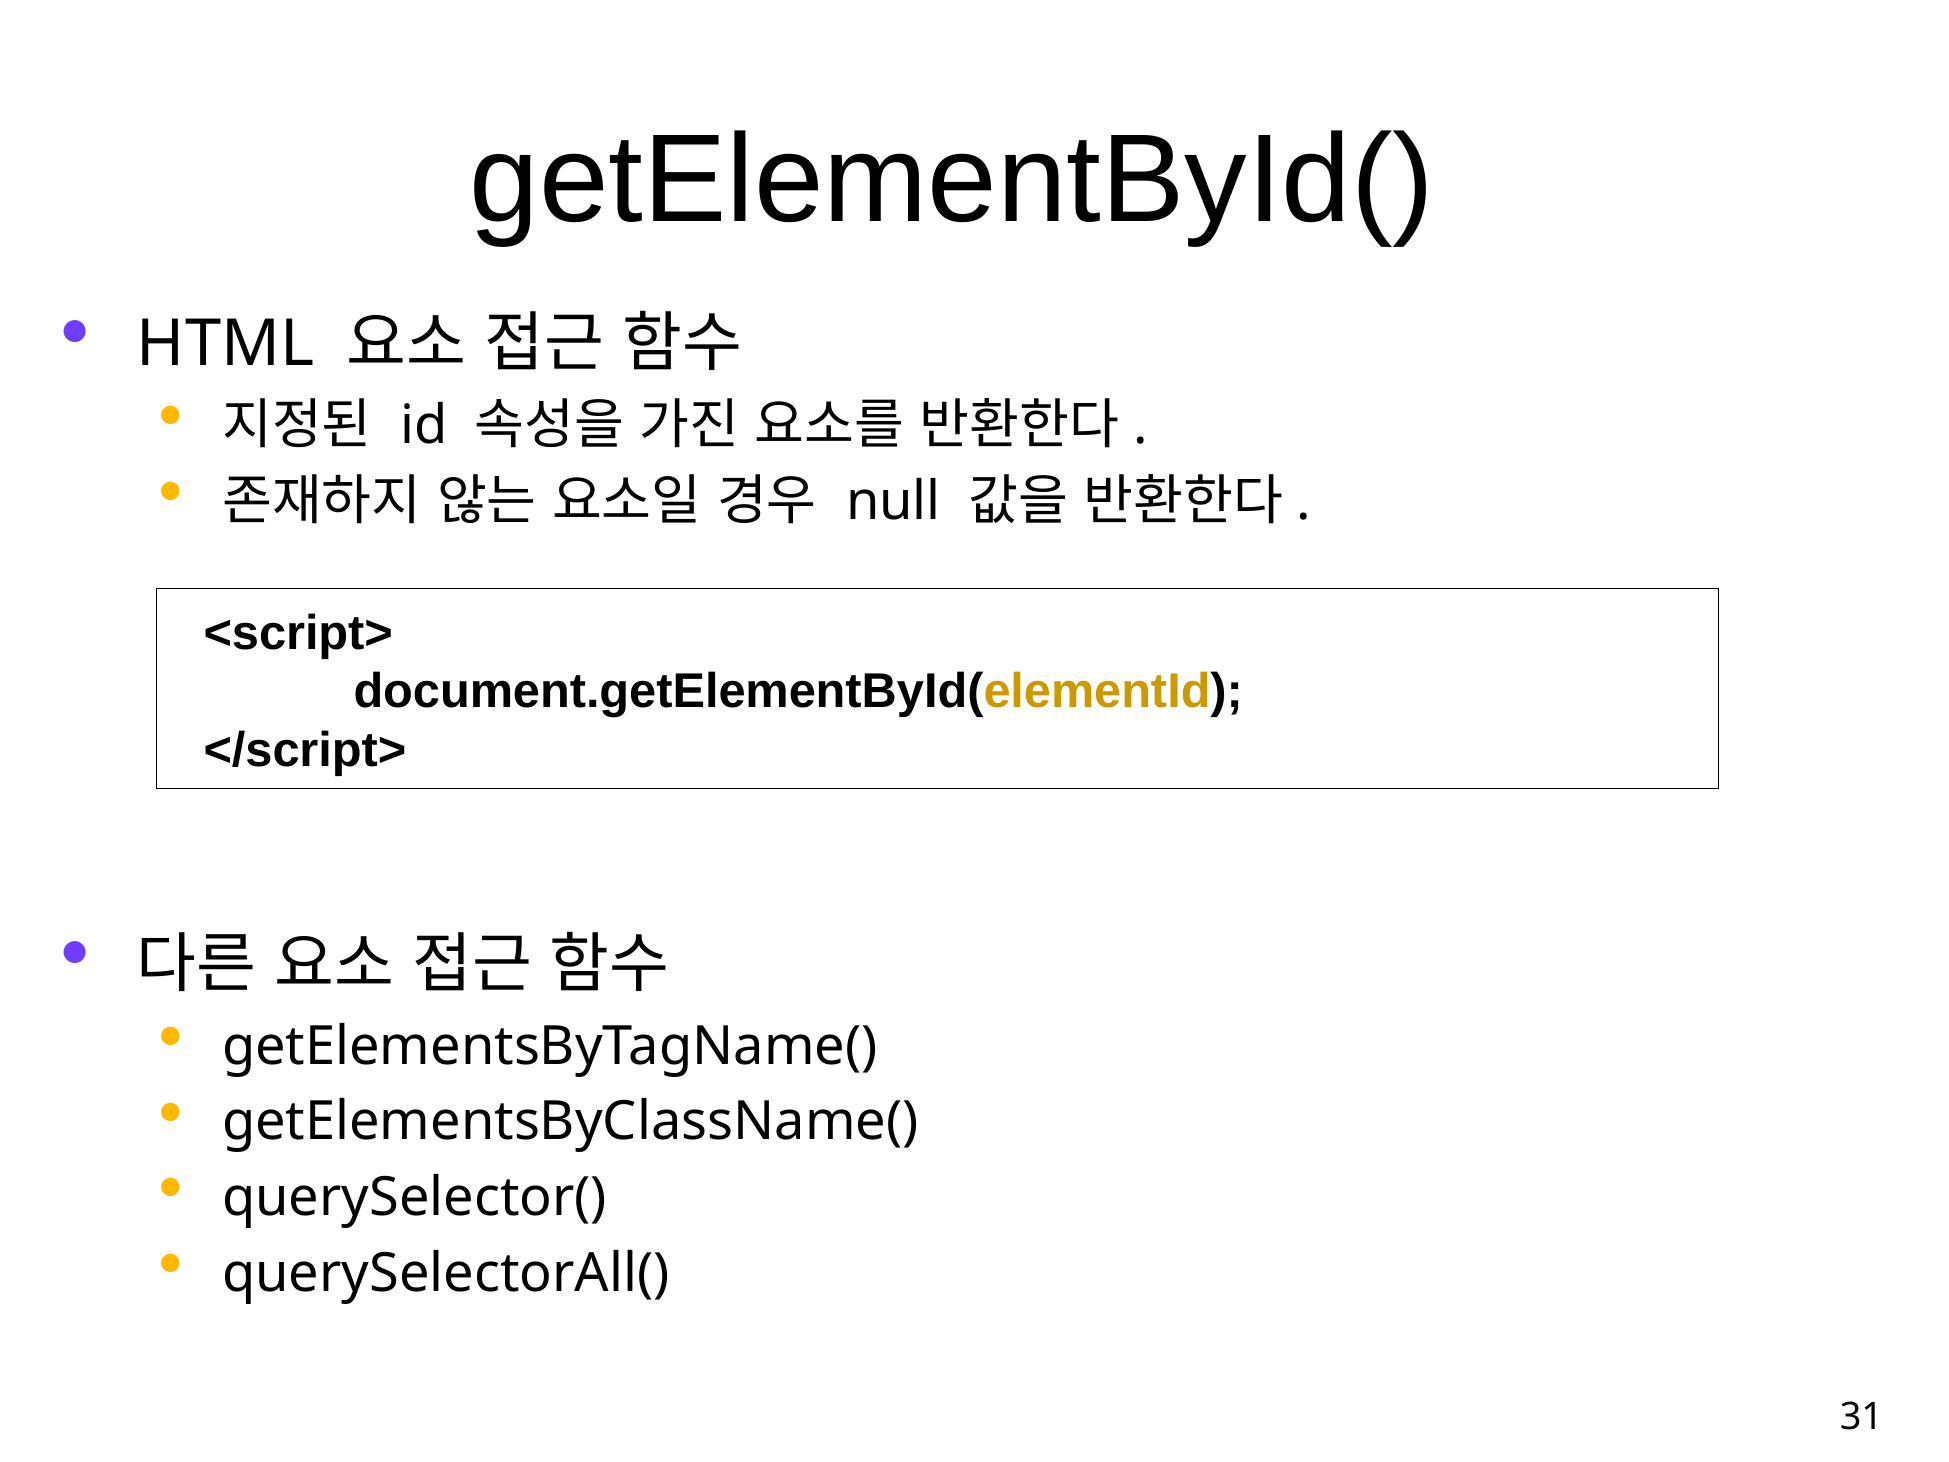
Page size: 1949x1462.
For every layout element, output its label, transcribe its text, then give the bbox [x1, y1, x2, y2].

slide_number 31 [1496, 1372, 1899, 1462]
list HTML 요소 접근 함수 지정된 id 속성을 가진 요소를 반환한다. 존재하지 않는 요소일 경우 null 값을 반환한다. 다른 요소 접근 함수 getElementsByTagName() getElementsByClassName() querySelector() querySelectorAll() [48, 293, 1897, 1352]
text_box <script> document.getElementById(elementId); </script> [156, 588, 1719, 789]
title getElementById() [156, 92, 1749, 255]
